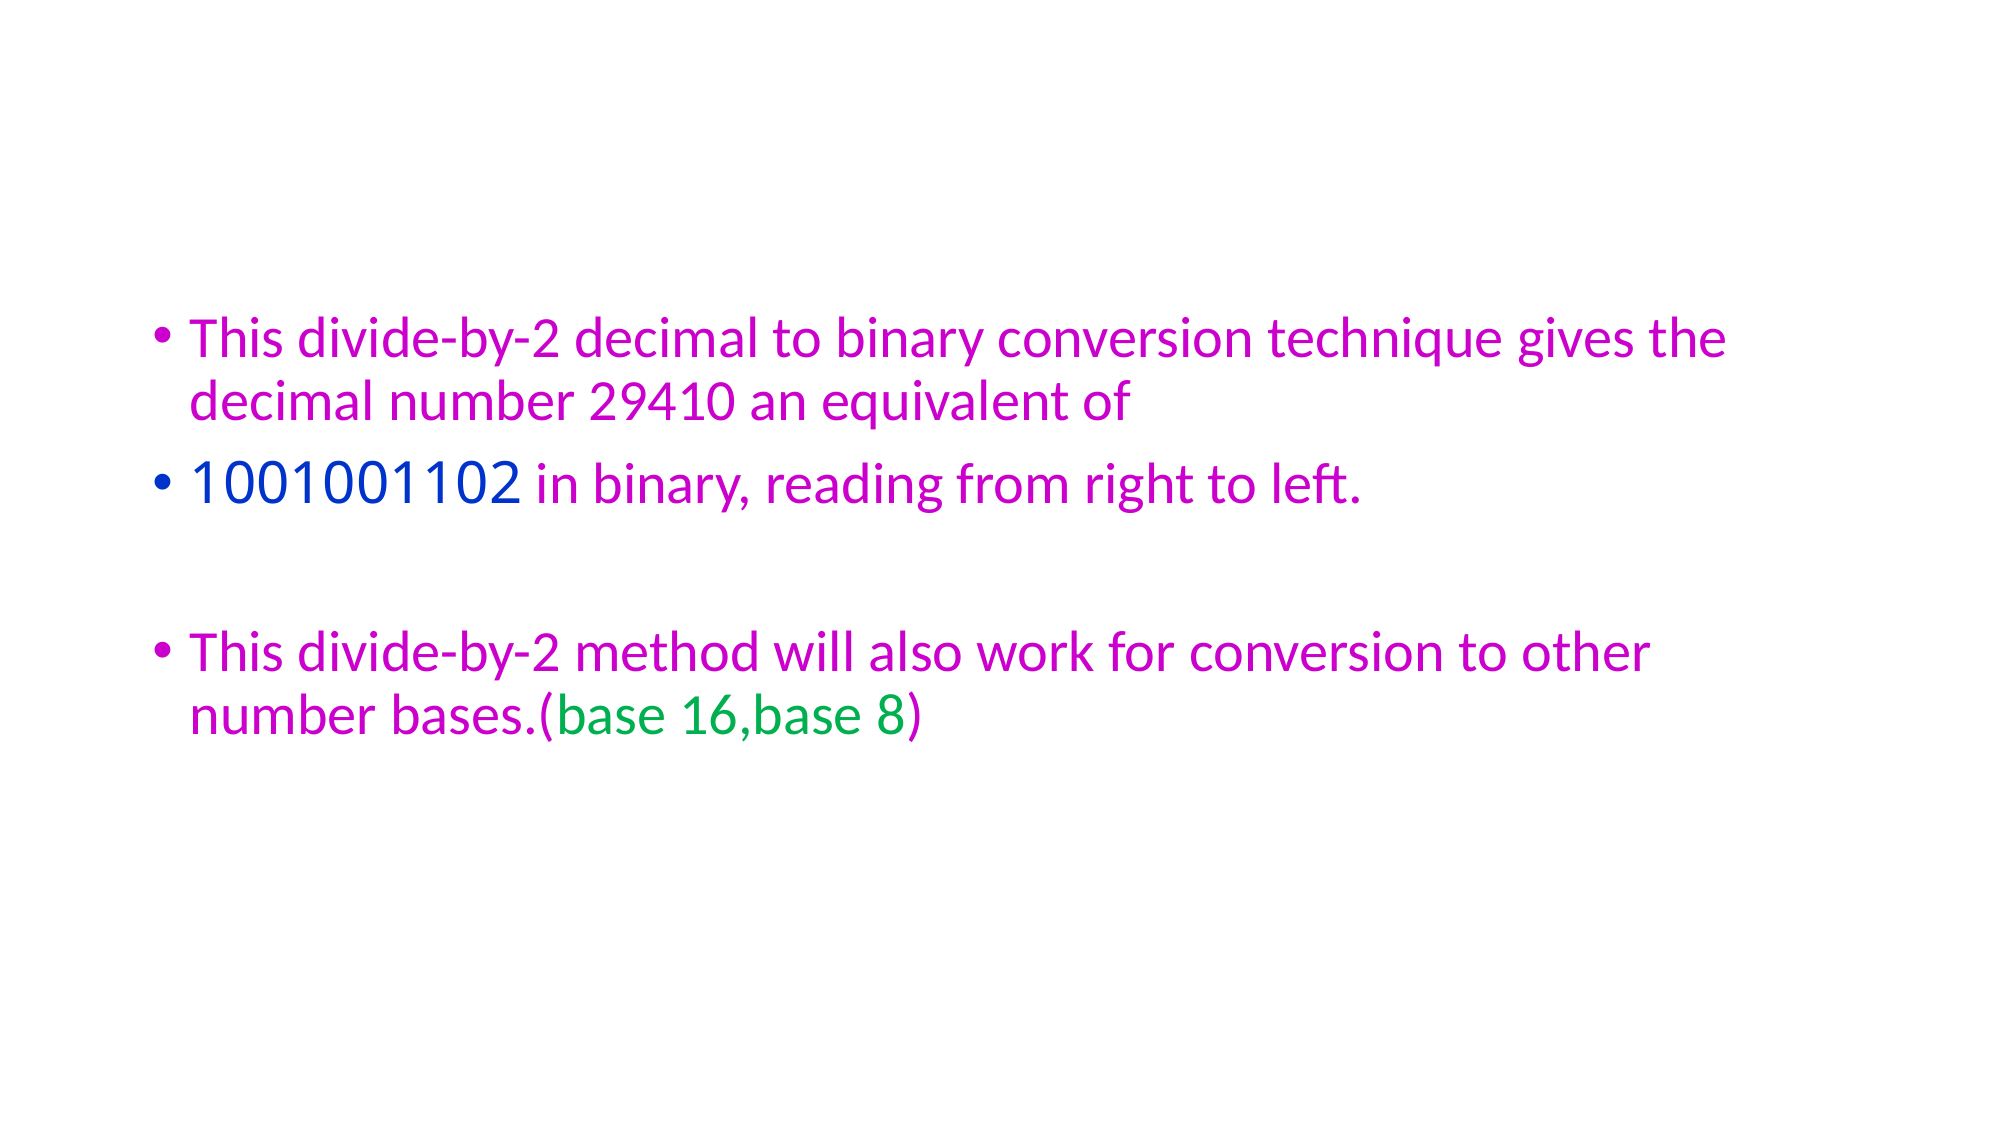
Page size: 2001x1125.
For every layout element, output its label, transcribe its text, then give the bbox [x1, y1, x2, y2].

list This divide-by-2 decimal to binary conversion technique gives the decimal number 29410 an equivalent of 1001001102 in binary, reading from right to left. This divide-by-2 method will also work for conversion to other number bases.(base 16,base 8) [137, 299, 1863, 1014]
